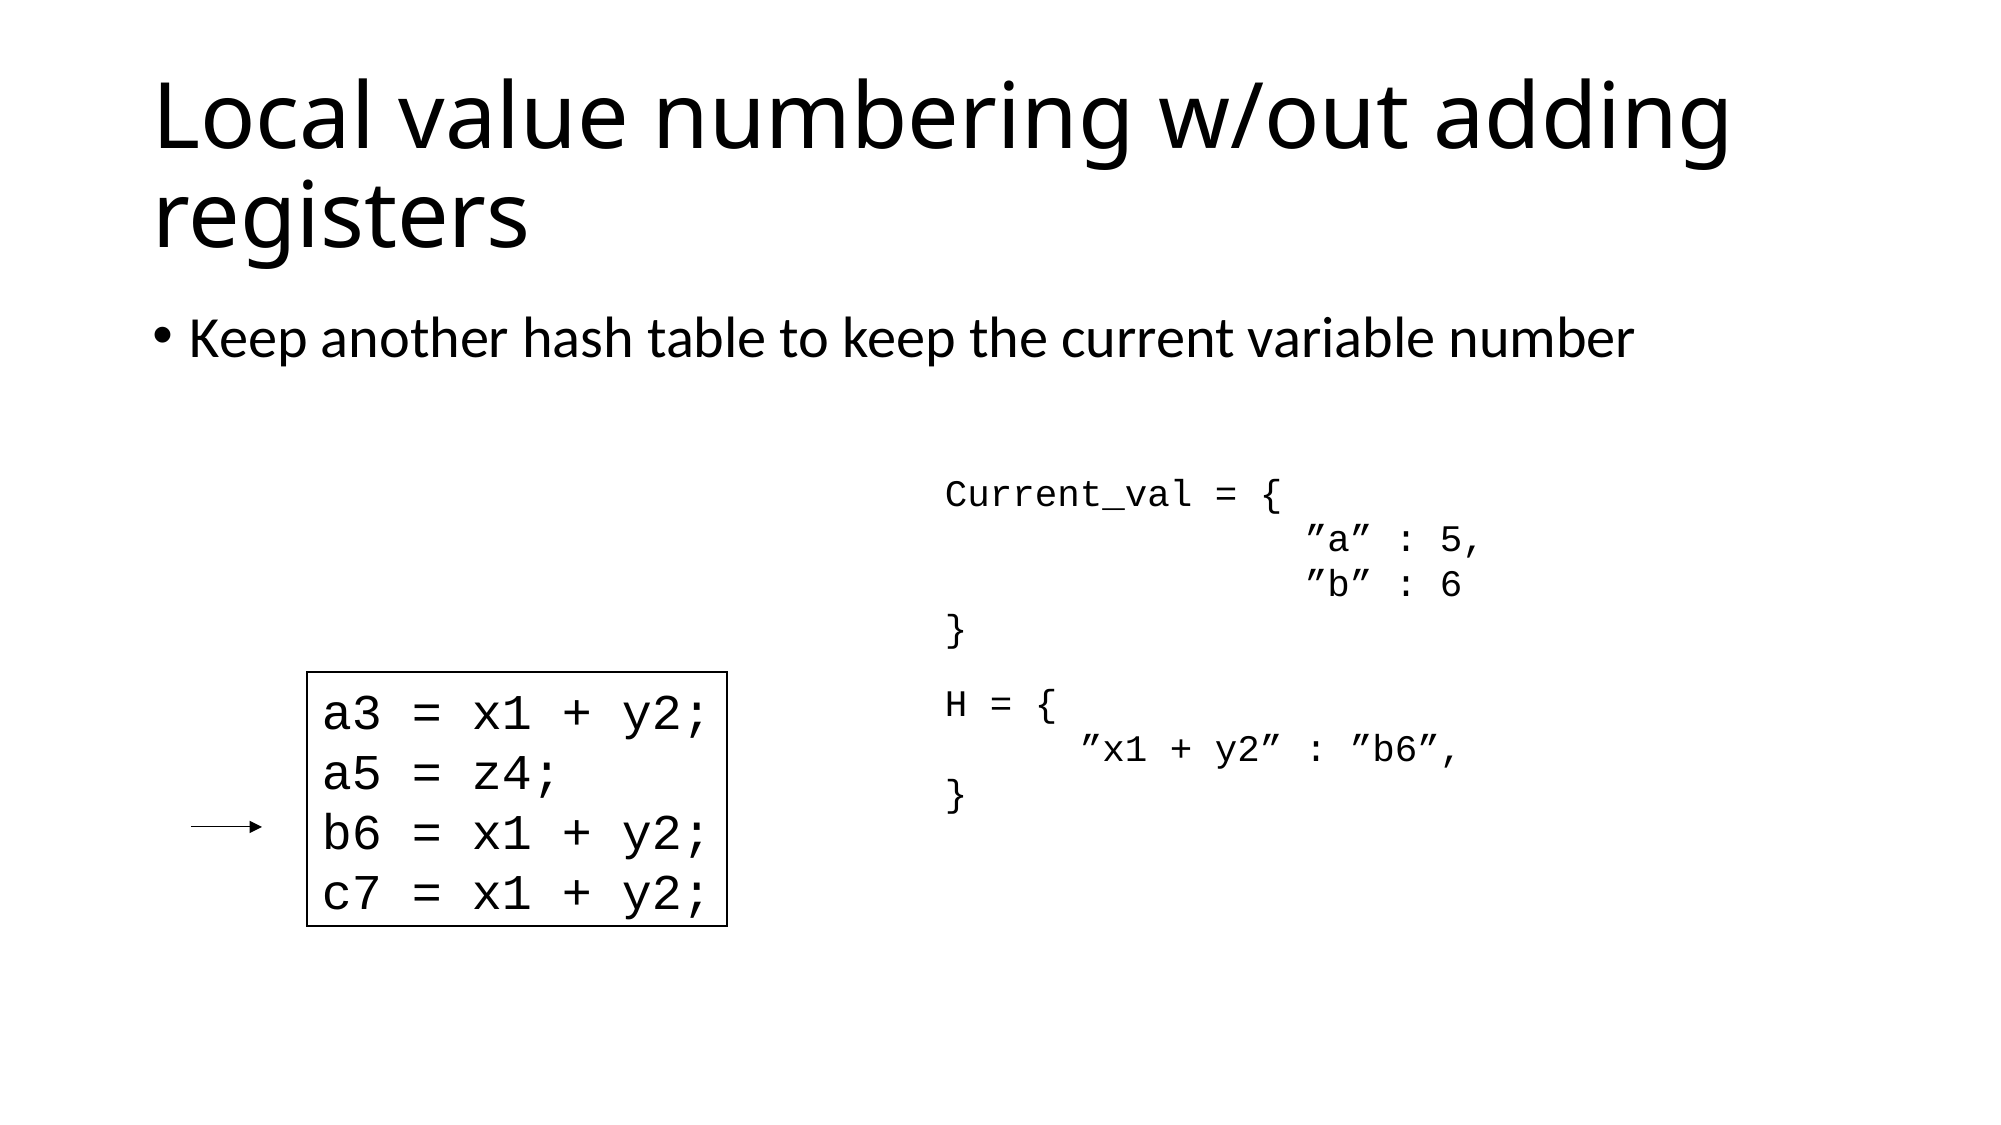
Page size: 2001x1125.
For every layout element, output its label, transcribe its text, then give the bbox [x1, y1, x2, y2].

text_box a3 = x1 + y2; a5 = z4; b6 = x1 + y2; c7 = x1 + y2; [306, 671, 728, 927]
text_box Current_val = { ”a” : 5, ”b” : 6 } [929, 461, 1500, 656]
list Keep another hash table to keep the current variable number [137, 299, 1863, 423]
title Local value numbering w/out adding registers [137, 59, 1863, 278]
text_box H = { ”x1 + y2” : ”b6”, } [929, 671, 1478, 822]
